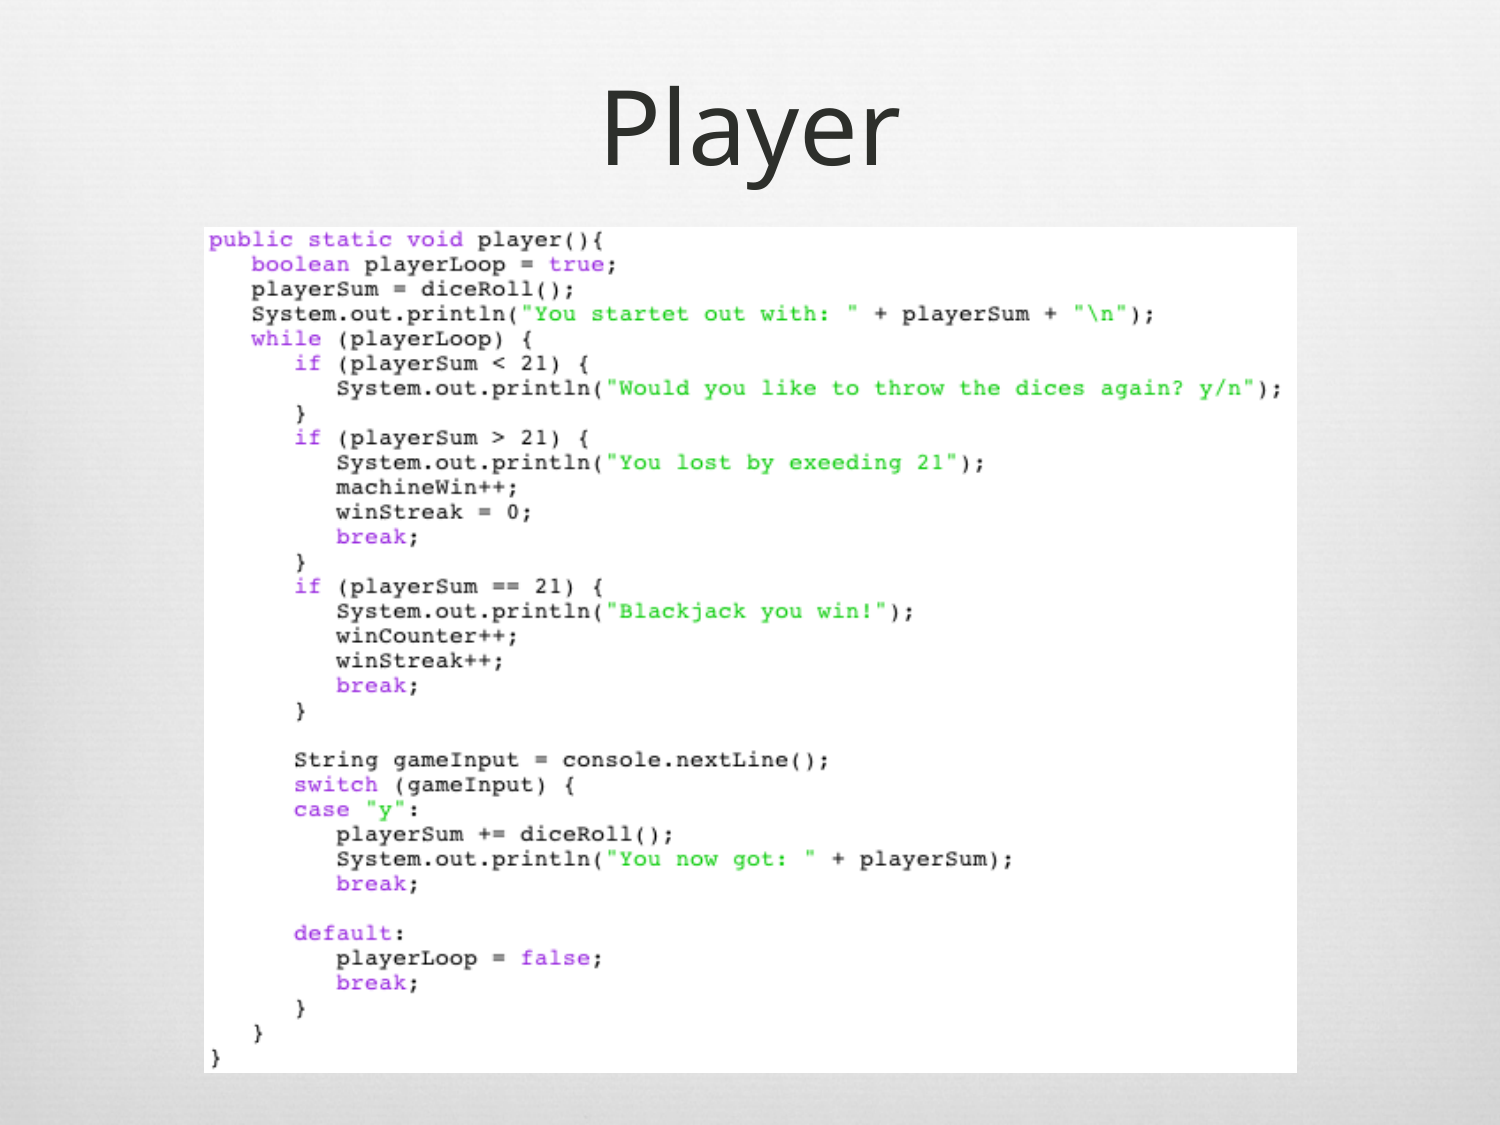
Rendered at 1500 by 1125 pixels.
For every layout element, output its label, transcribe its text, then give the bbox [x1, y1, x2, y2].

title Player [112, 11, 1388, 236]
picture [203, 227, 1298, 1074]
